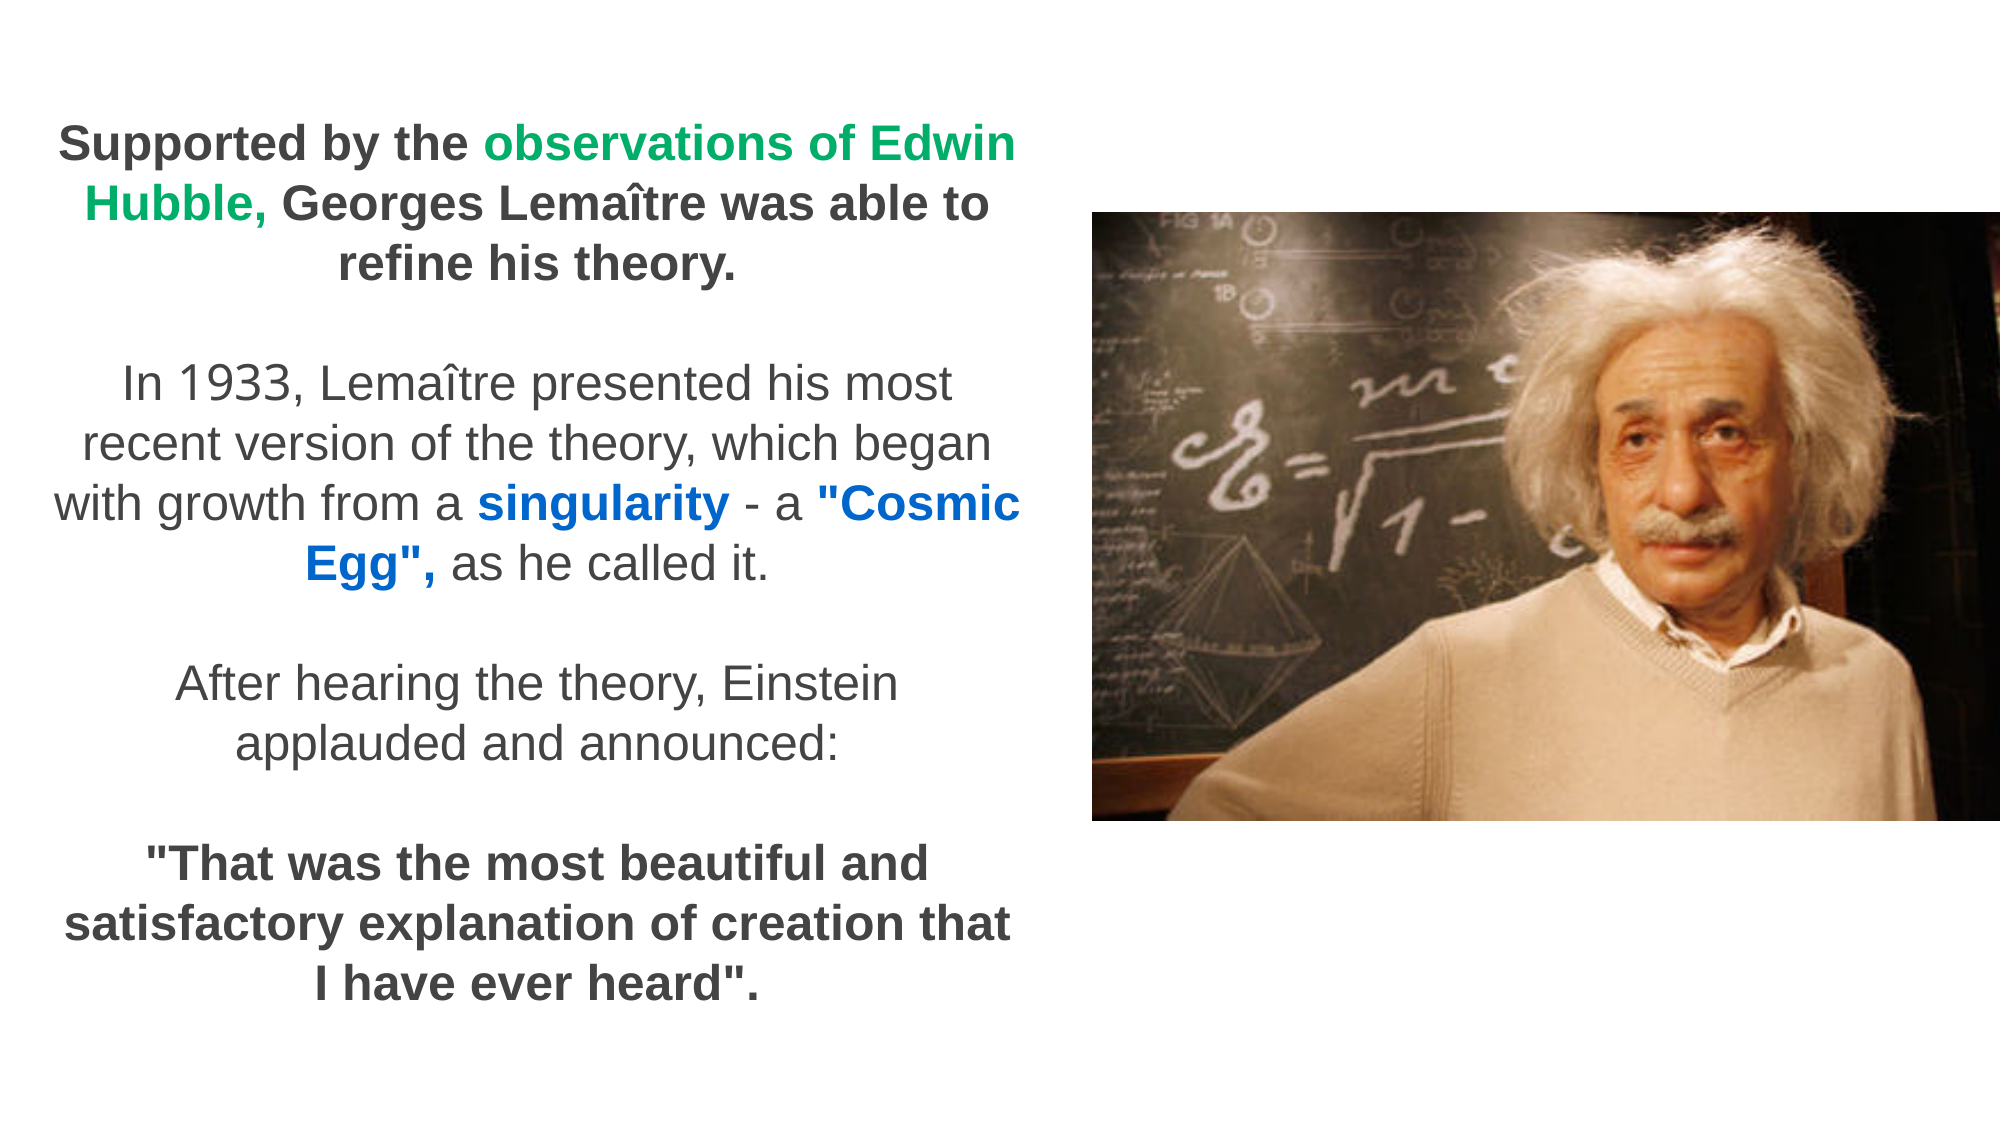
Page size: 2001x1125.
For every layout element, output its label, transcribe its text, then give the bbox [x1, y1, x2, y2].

text_box Supported by the observations of Edwin Hubble, Georges Lemaître was able to refine his theory. In 1933, Lemaître presented his most recent version of the theory, which began with growth from a singularity - a "Cosmic Egg", as he called it. After hearing the theory, Einstein applauded and announced: "That was the most beautiful and satisfactory explanation of creation that I have ever heard". [37, 103, 1038, 1018]
picture [1092, 212, 2000, 821]
